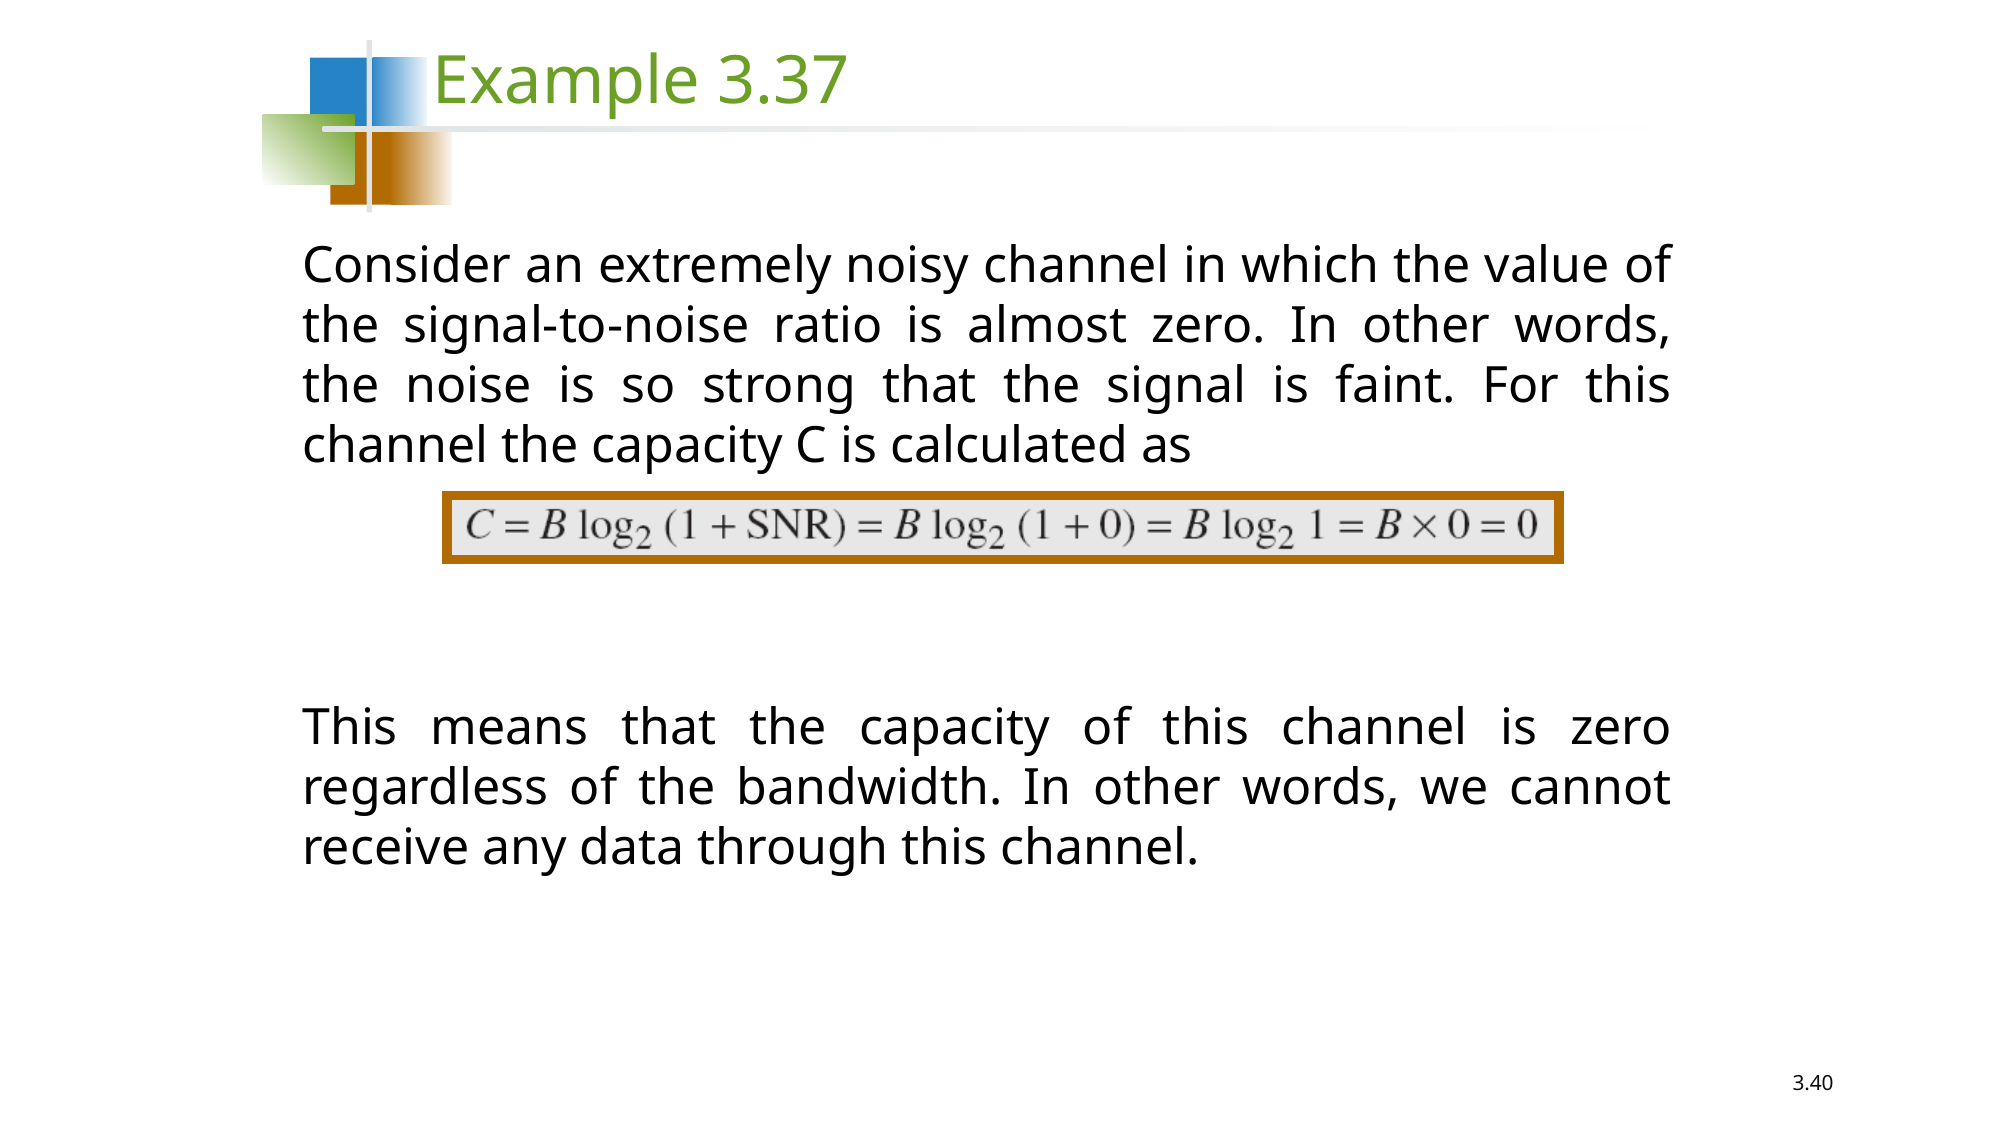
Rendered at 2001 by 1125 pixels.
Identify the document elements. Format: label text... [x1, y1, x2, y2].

text_box Example 3.37 [417, 29, 866, 125]
picture [451, 499, 1555, 555]
text_box [456, 126, 1673, 132]
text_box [330, 126, 452, 205]
text_box This means that the capacity of this channel is zero regardless of the bandwidth. In other words, we cannot receive any data through this channel. [287, 687, 1688, 882]
text_box [310, 57, 366, 121]
text_box [372, 57, 417, 121]
text_box [275, 237, 1725, 863]
text_box [262, 114, 355, 185]
text_box [366, 39, 372, 121]
text_box Consider an extremely noisy channel in which the value of the signal-to-noise ratio is almost zero. In other words, the noise is so strong that the signal is faint. For this channel the capacity C is calculated as [287, 224, 1688, 480]
slide_number 3.40 [1777, 1061, 1938, 1107]
